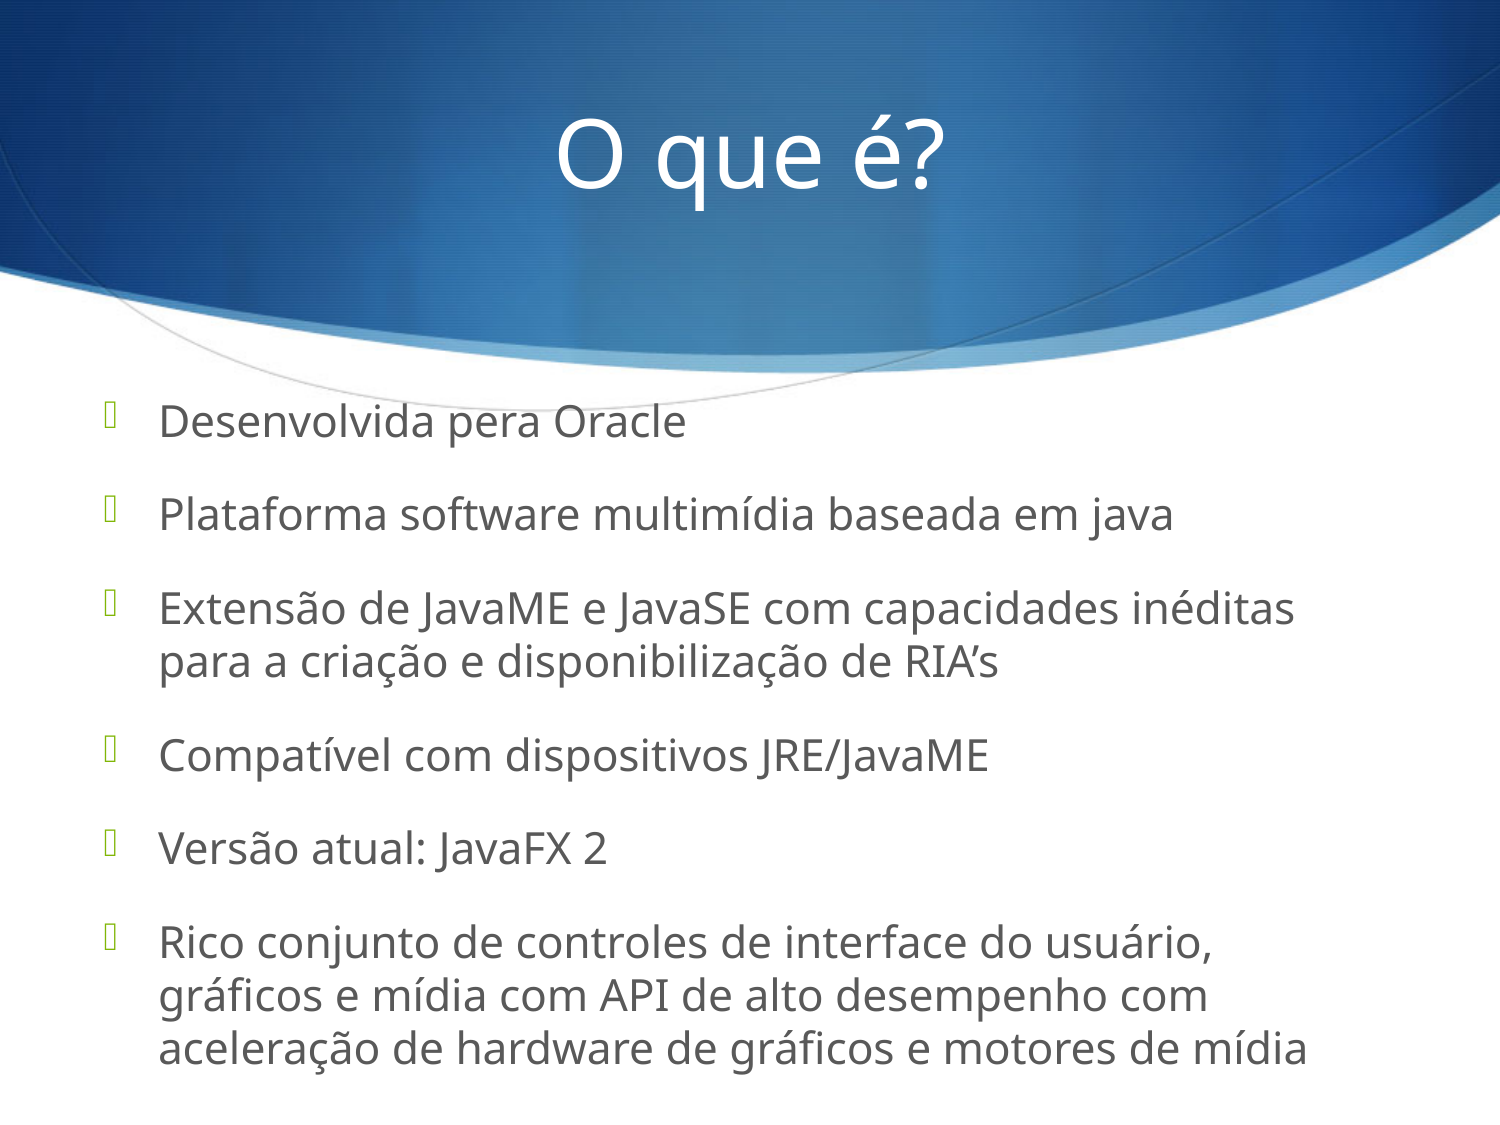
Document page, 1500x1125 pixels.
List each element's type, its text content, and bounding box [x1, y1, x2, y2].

list Desenvolvida pera Oracle Plataforma software multimídia baseada em java Extensão de JavaME e JavaSE com capacidades inéditas para a criação e disponibilização de RIA’s Compatível com dispositivos JRE/JavaME Versão atual: JavaFX 2 Rico conjunto de controles de interface do usuário, gráficos e mídia com API de alto desempenho com aceleração de hardware de gráficos e motores de mídia [88, 385, 1379, 1083]
picture [0, 0, 1500, 1125]
title O que é? [75, 56, 1425, 245]
